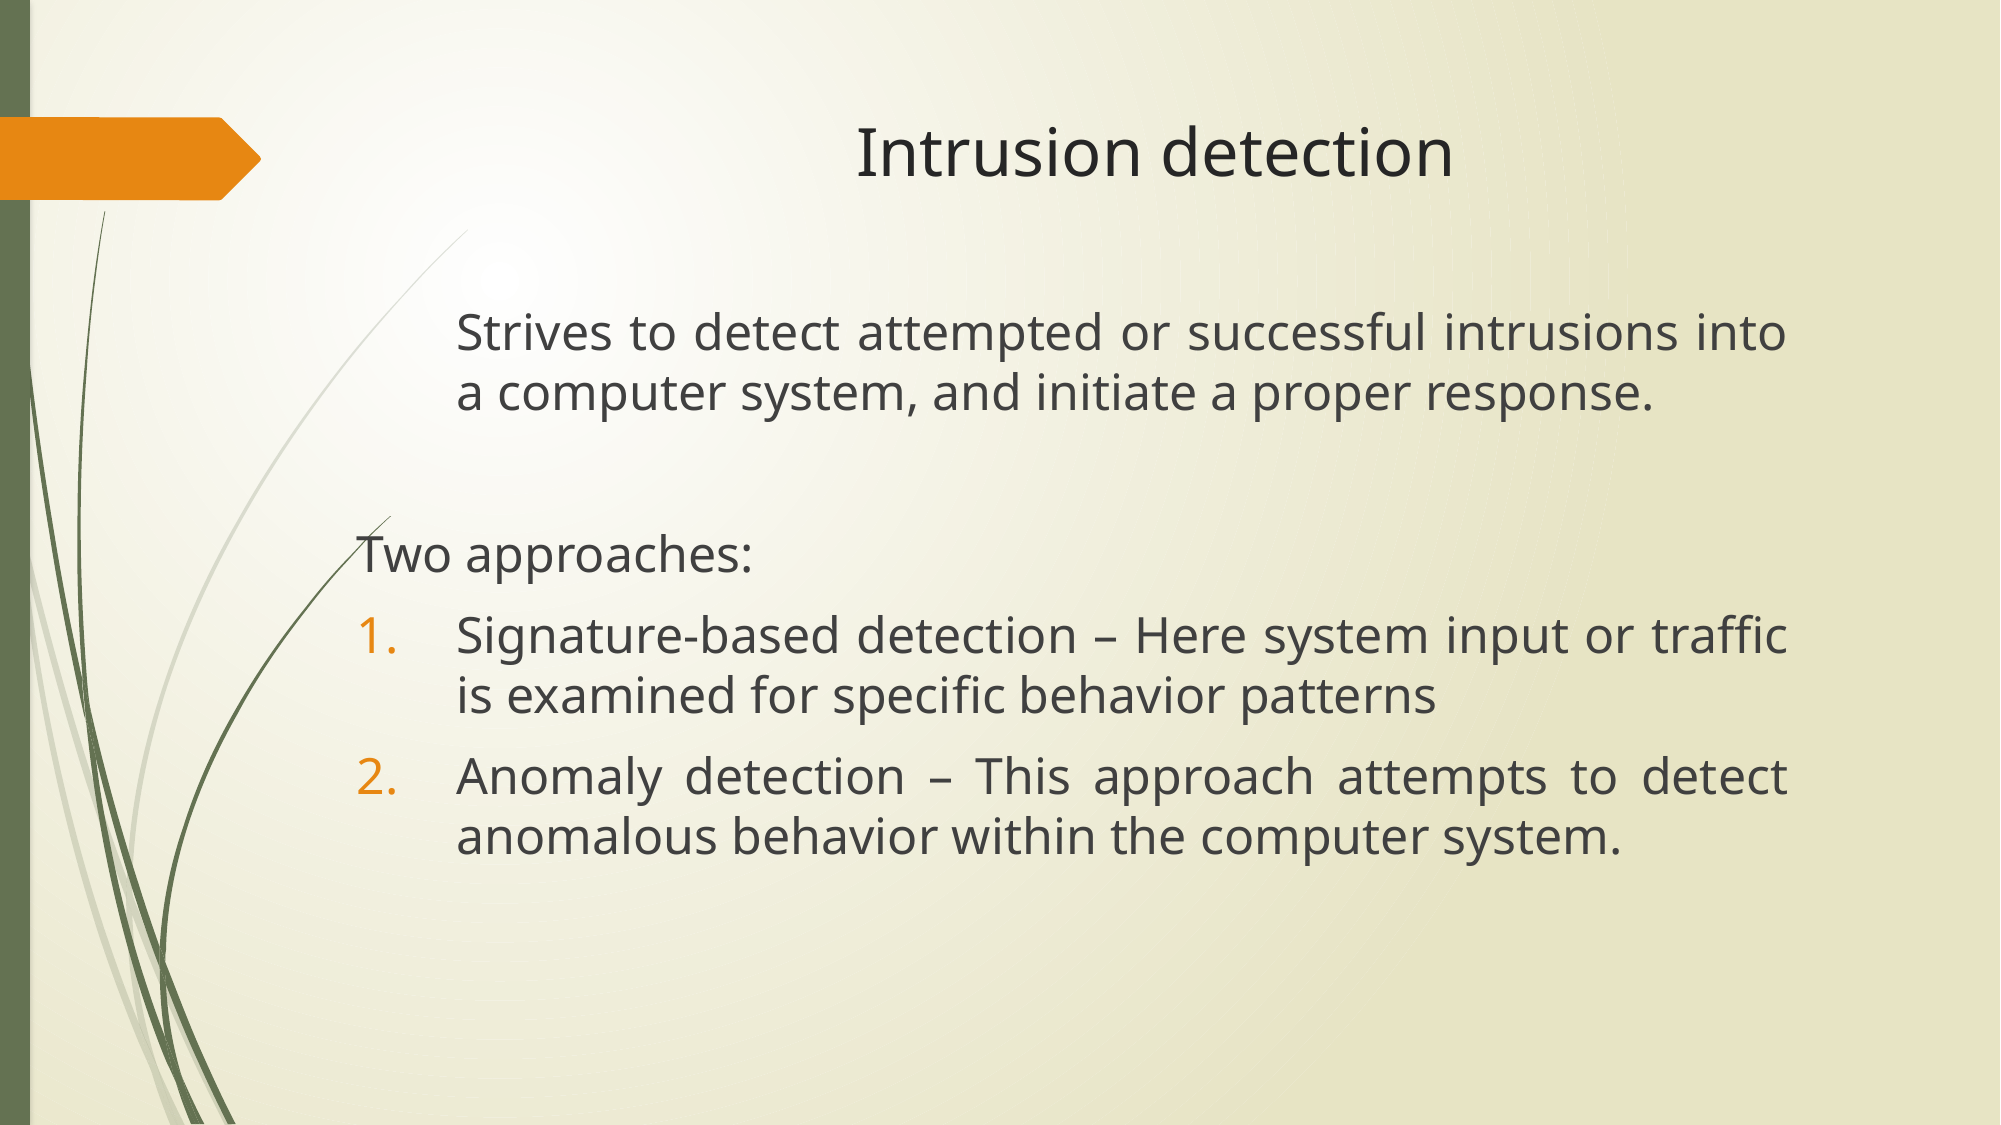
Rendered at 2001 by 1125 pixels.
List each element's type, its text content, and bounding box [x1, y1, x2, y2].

list Strives to detect attempted or successful intrusions into a computer system, and initiate a proper response. Two approaches: Signature-based detection – Here system input or traffic is examined for specific behavior patterns Anomaly detection – This approach attempts to detect anomalous behavior within the computer system. [341, 293, 1804, 1023]
title Intrusion detection [425, 102, 1888, 313]
